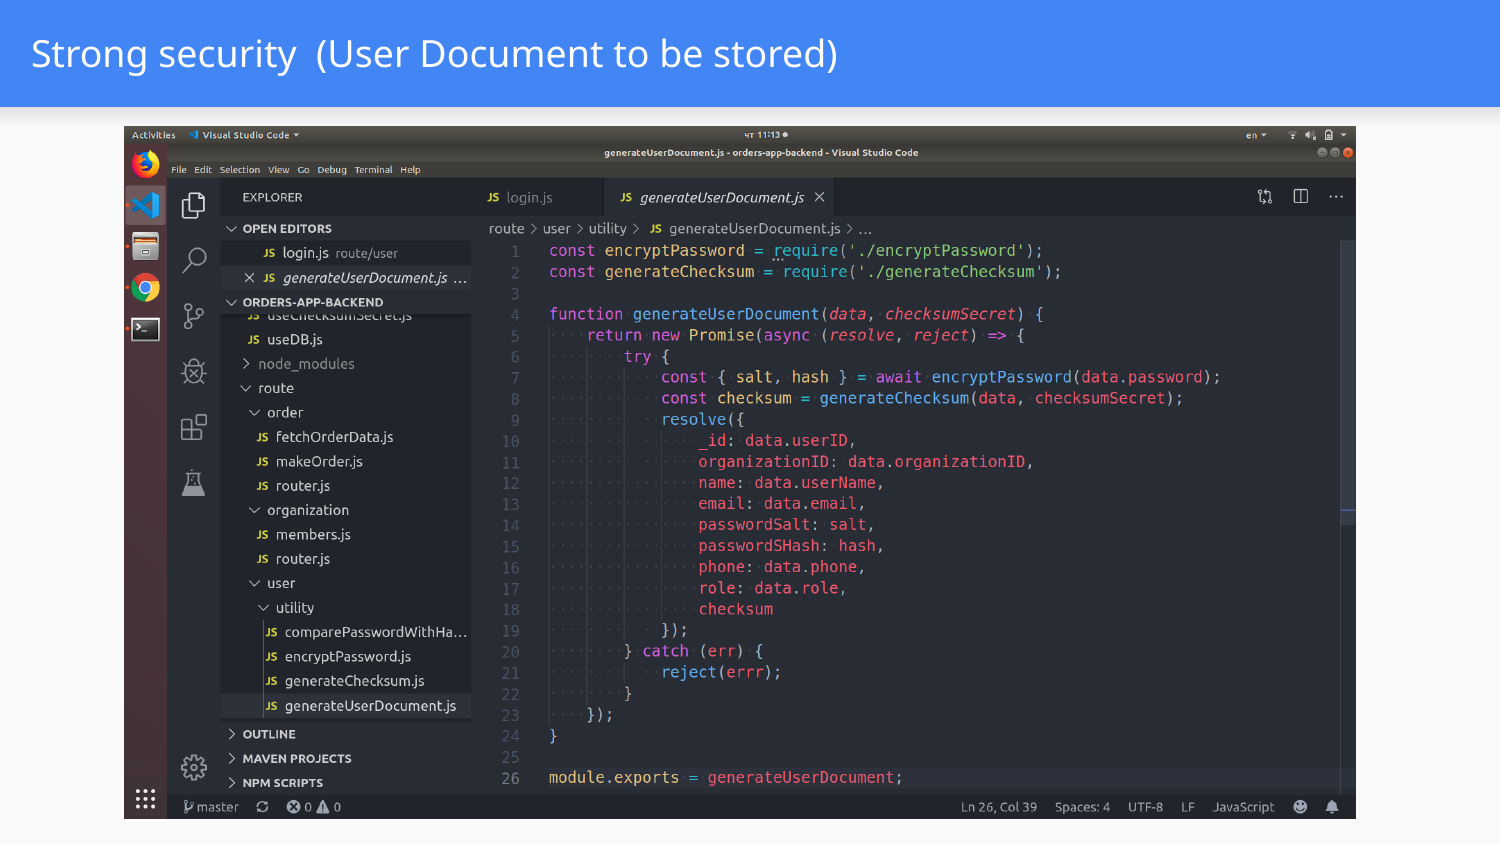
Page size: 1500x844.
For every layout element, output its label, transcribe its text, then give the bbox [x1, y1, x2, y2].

picture [124, 126, 1356, 819]
title Strong security (User Document to be stored) [16, 2, 1464, 102]
